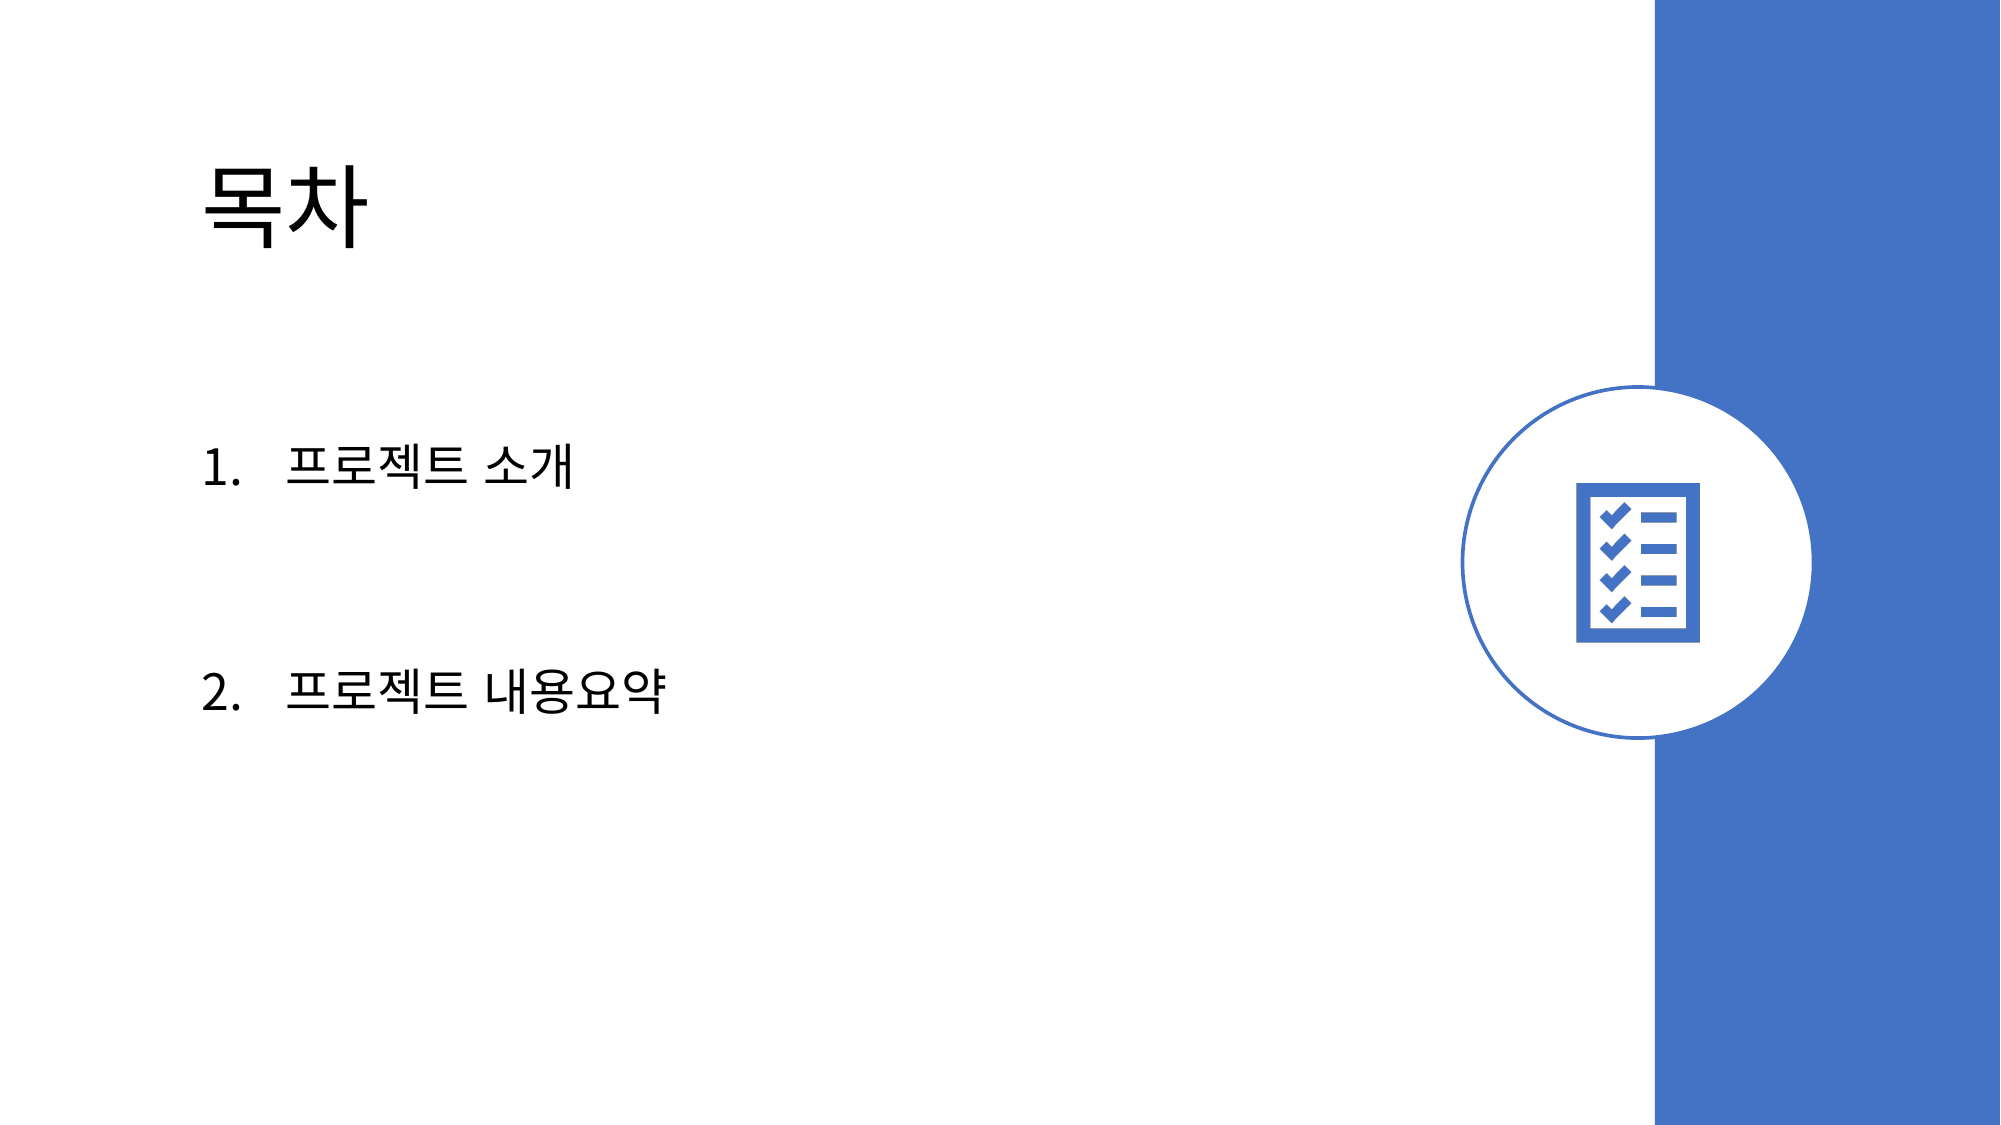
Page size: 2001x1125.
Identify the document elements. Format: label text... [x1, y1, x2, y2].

list 프로젝트 소개 프로젝트 내용요약 [186, 373, 1248, 940]
picture [1544, 468, 1732, 657]
text_box [1654, 0, 2000, 1125]
title 목차 [186, 102, 1413, 321]
text_box [1461, 385, 1815, 740]
